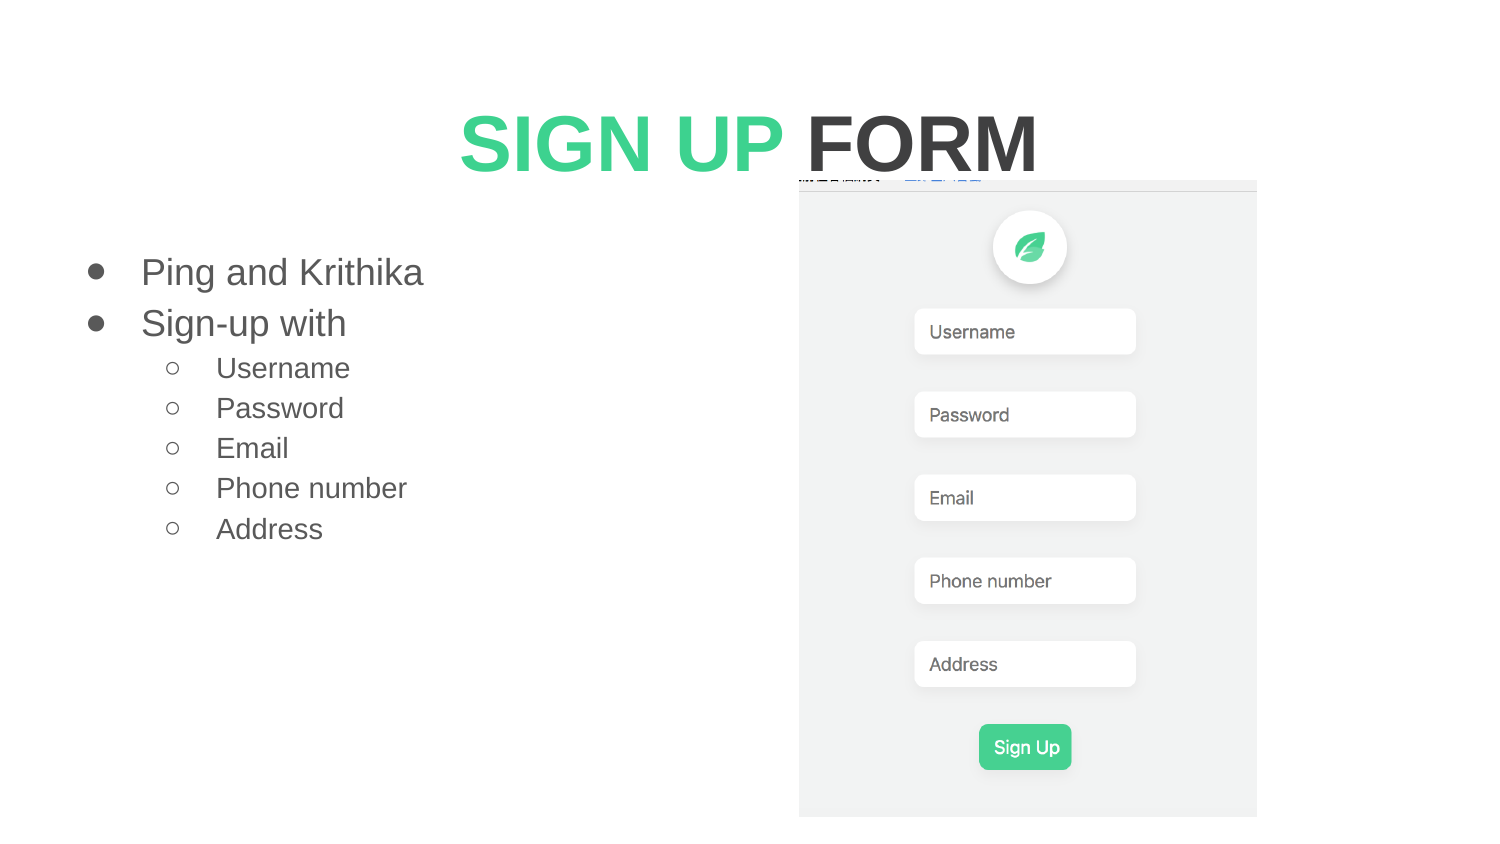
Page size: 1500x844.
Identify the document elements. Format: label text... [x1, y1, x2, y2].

title SIGN UP FORM [51, 63, 1449, 158]
picture [798, 180, 1258, 818]
list Ping and Krithika Sign-up with Username Password Email Phone number Address [51, 180, 649, 744]
